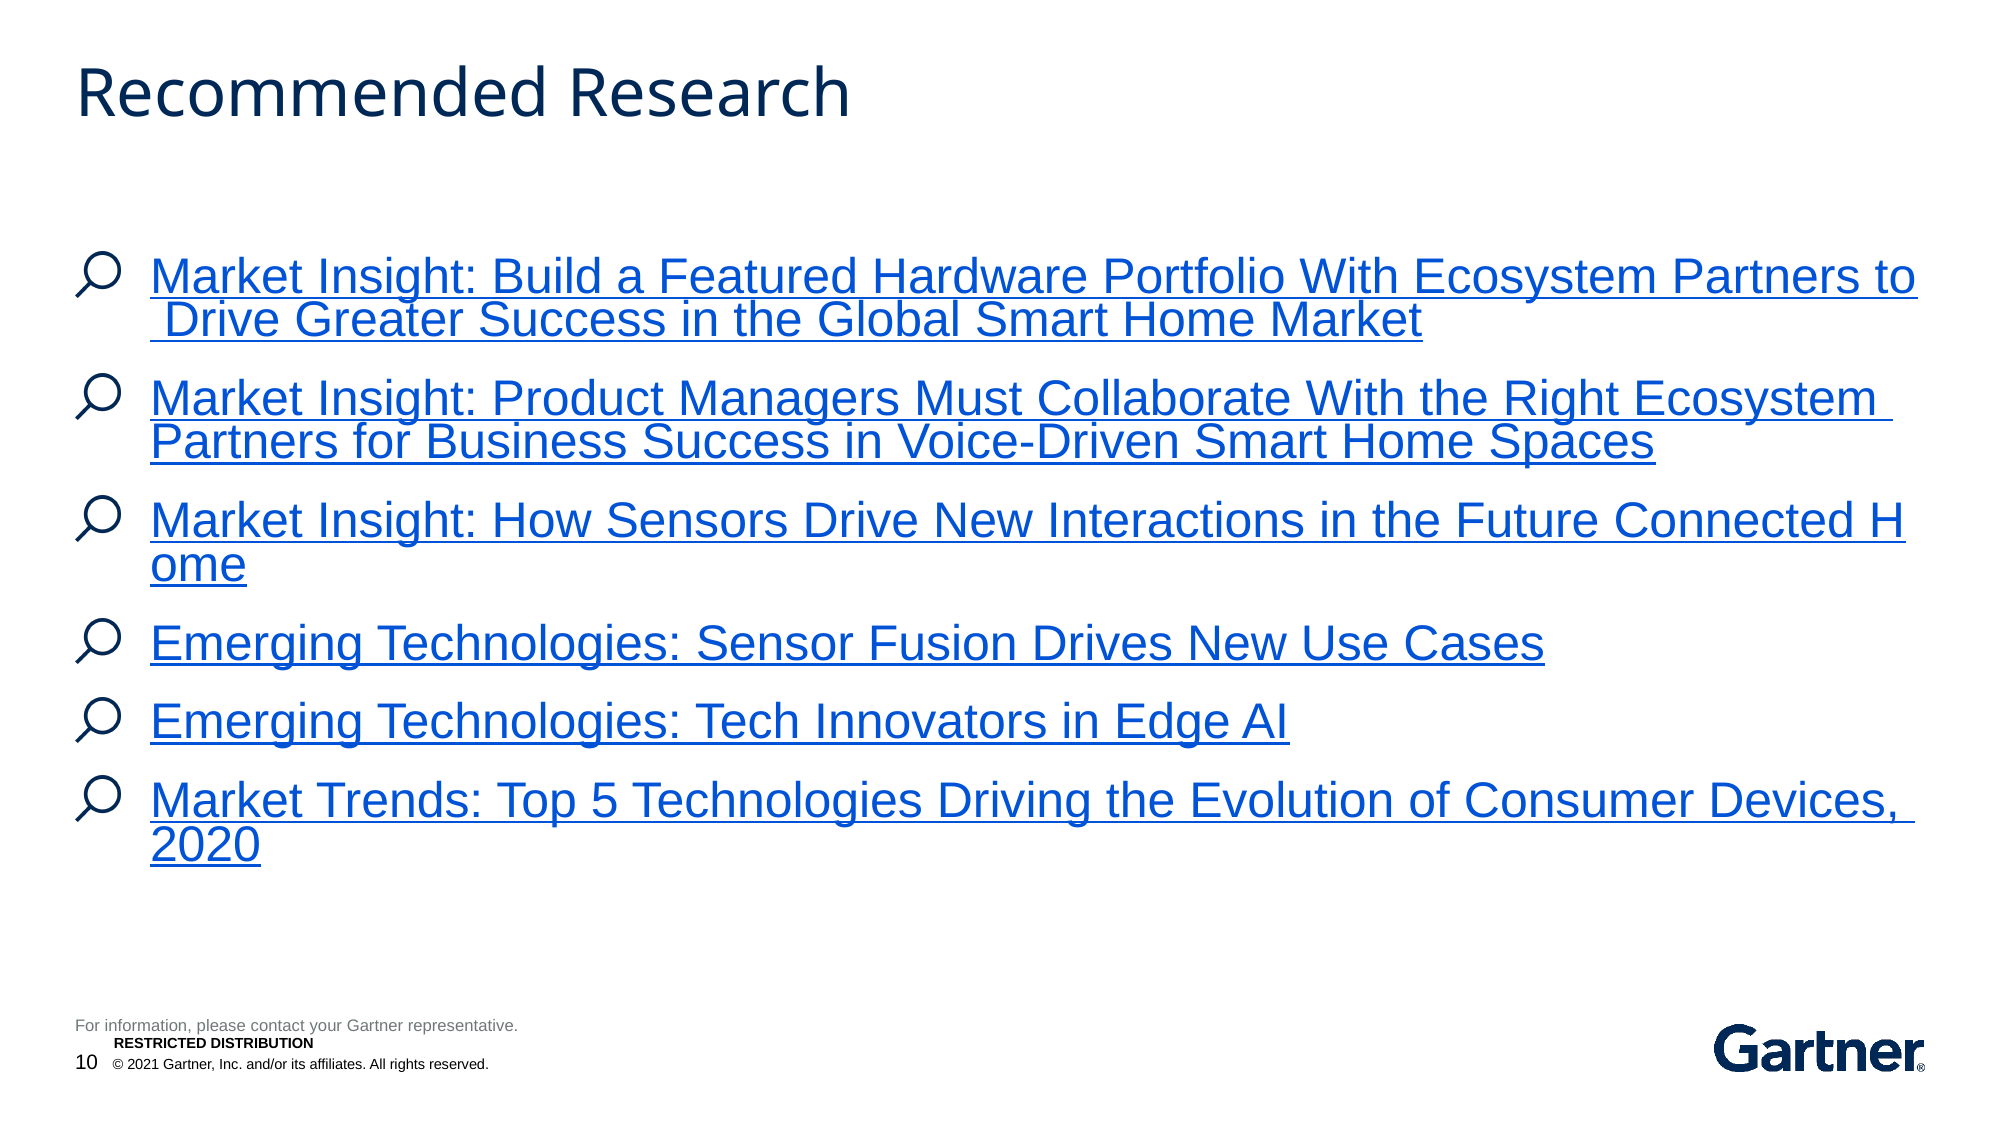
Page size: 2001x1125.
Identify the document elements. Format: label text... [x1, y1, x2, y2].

picture [75, 495, 121, 542]
picture [75, 251, 121, 298]
picture [75, 775, 121, 822]
picture [75, 373, 121, 420]
picture [75, 618, 121, 664]
list Market Insight: Build a Featured Hardware Portfolio With Ecosystem Partners to Drive Greater Success in the Global Smart Home Market Market Insight: Product Managers Must Collaborate With the Right Ecosystem Partners for Business Success in Voice-Driven Smart Home Spaces Market Insight: How Sensors Drive New Interactions in the Future Connected Home Emerging Technologies: Sensor Fusion Drives New Use Cases Emerging Technologies: Tech Innovators in Edge AI Market Trends: Top 5 Technologies Driving the Evolution of Consumer Devices, 2020 [75, 250, 1925, 983]
title Recommended Research [75, 59, 1925, 134]
picture [1714, 1024, 1925, 1072]
picture [75, 697, 121, 743]
